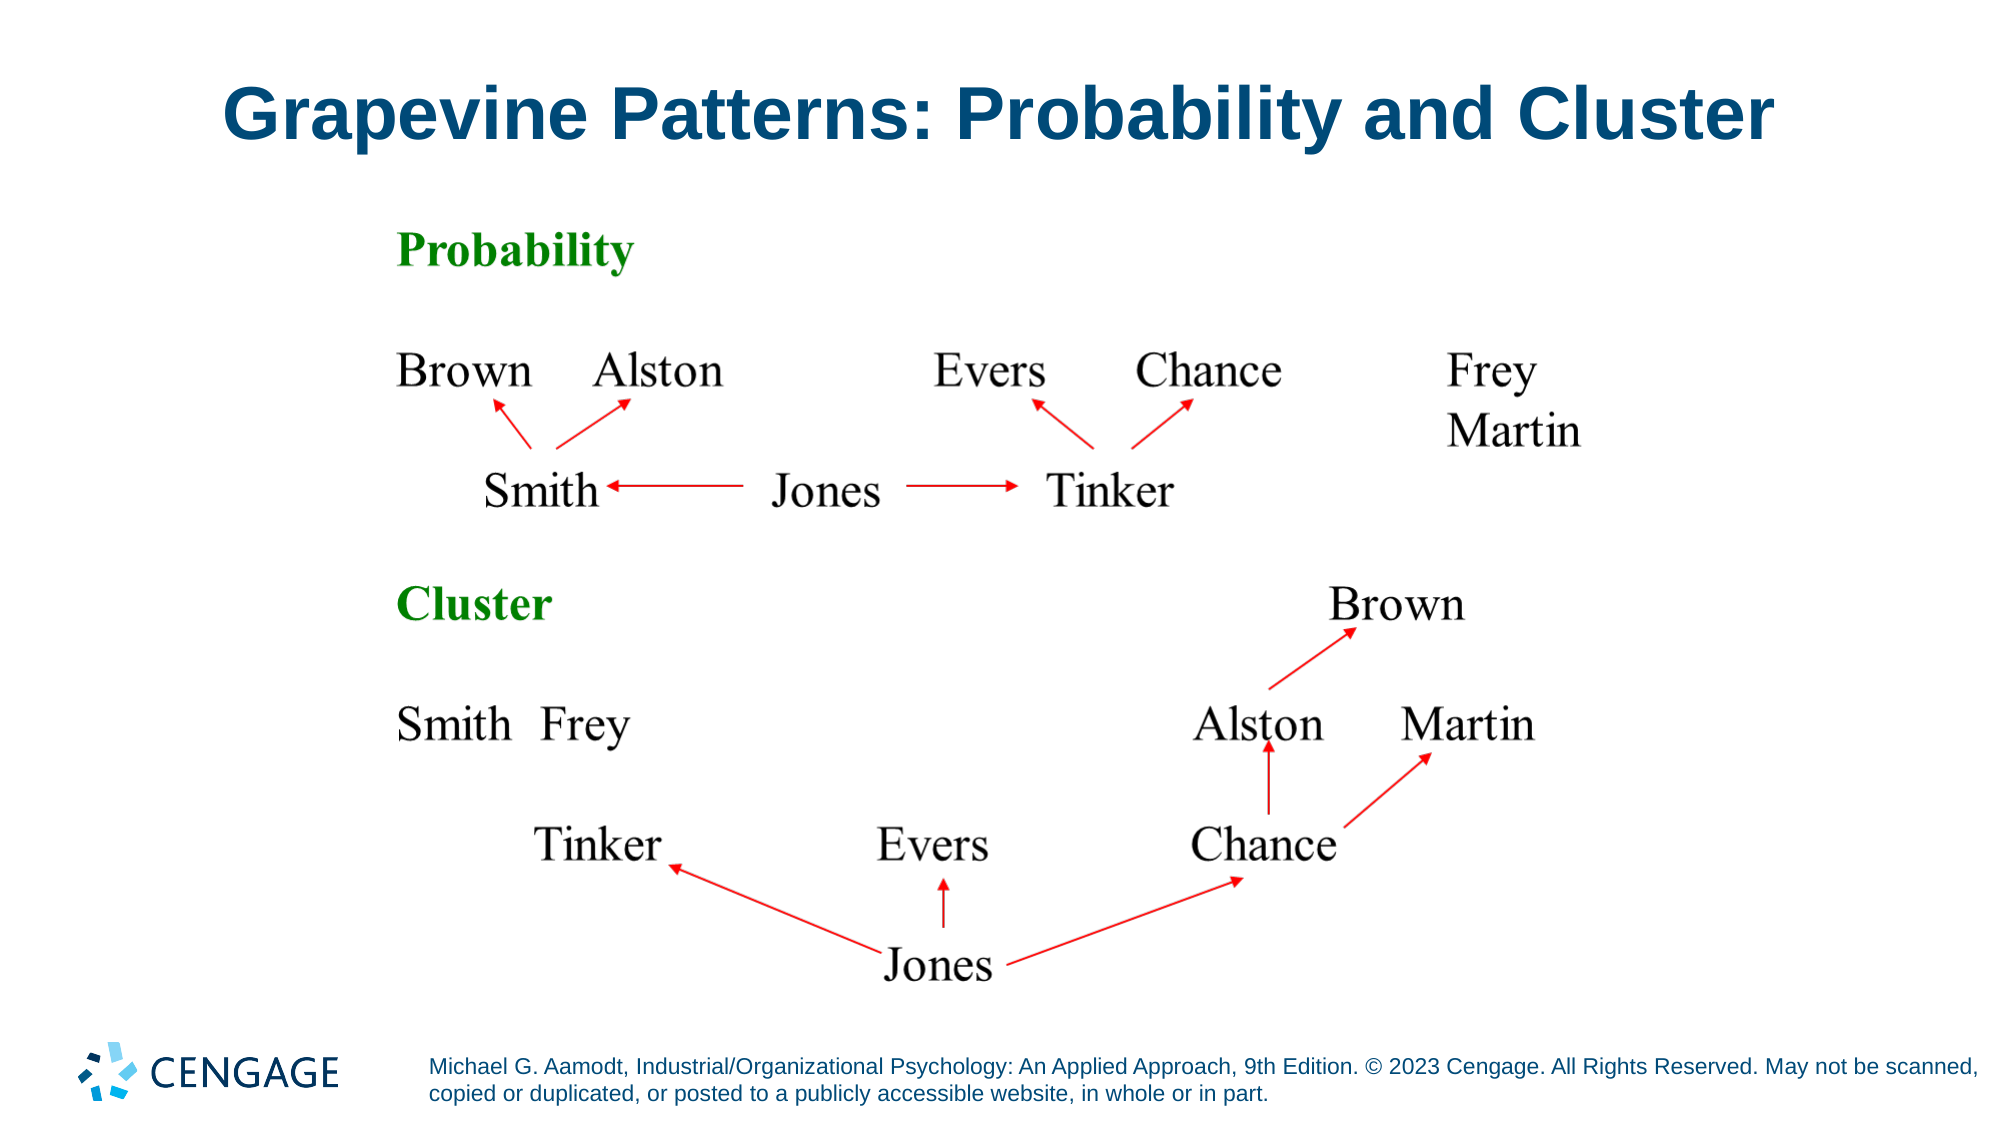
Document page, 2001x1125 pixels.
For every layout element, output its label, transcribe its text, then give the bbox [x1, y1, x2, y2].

picture [78, 1042, 338, 1101]
picture [365, 556, 1633, 1023]
picture [365, 202, 1635, 549]
title Grapevine Patterns: Probability and Cluster [137, 59, 1863, 171]
